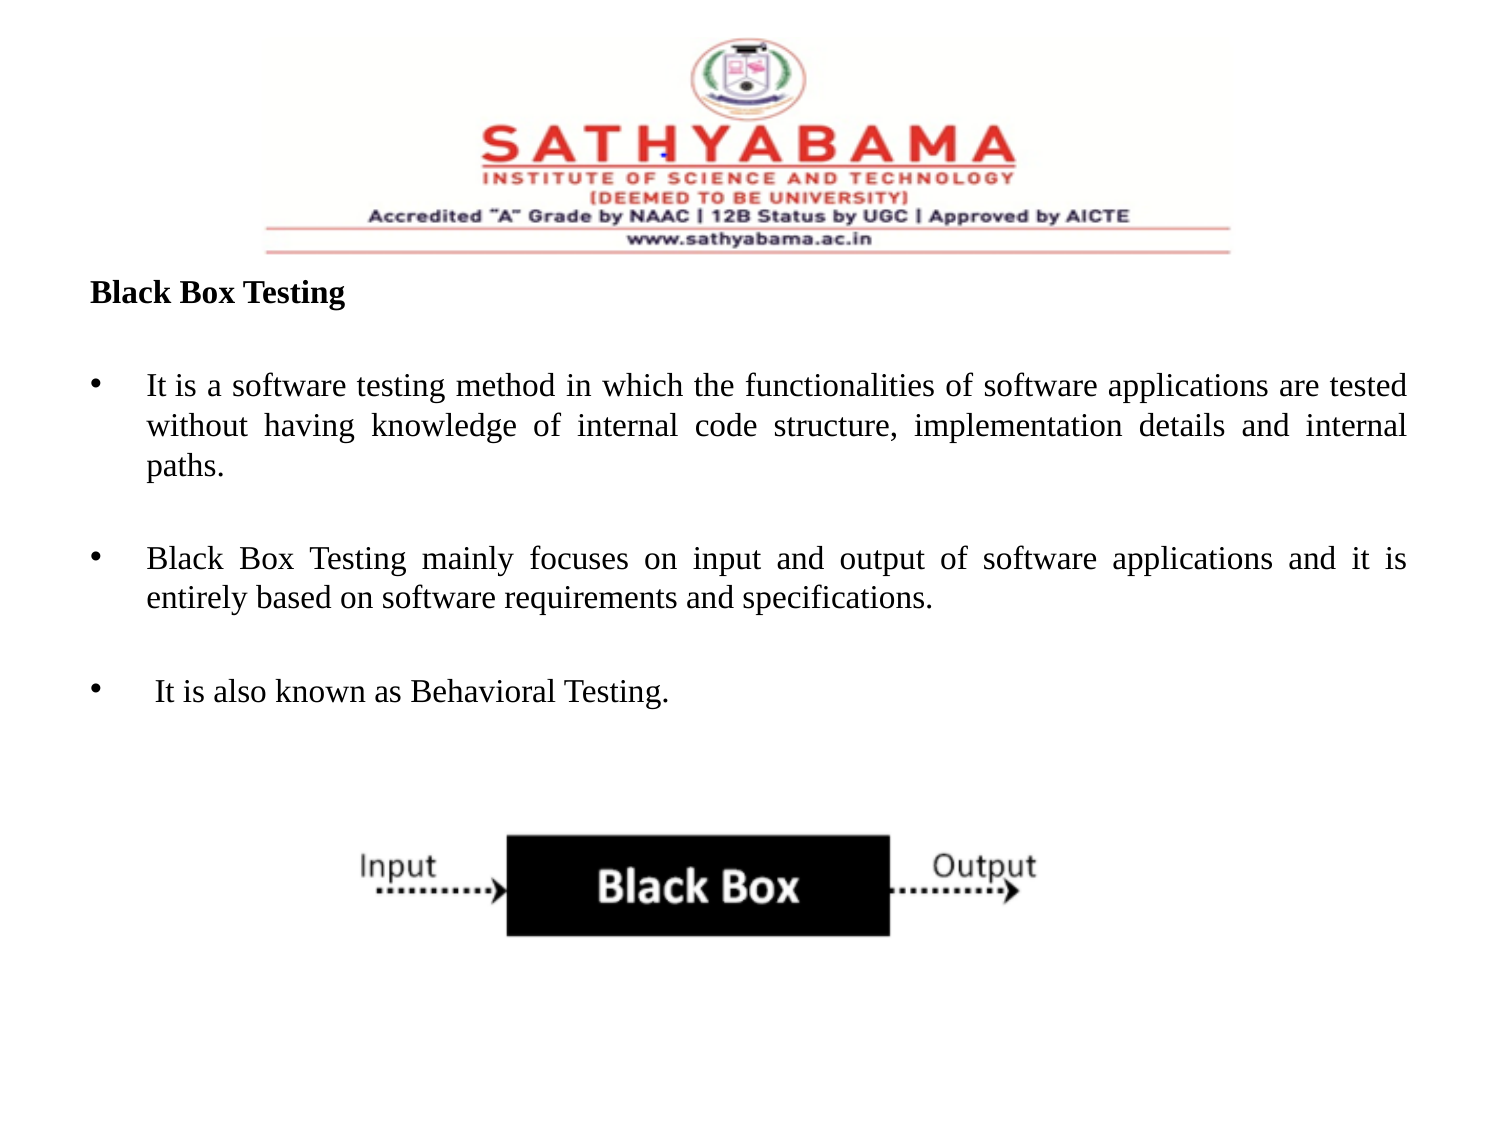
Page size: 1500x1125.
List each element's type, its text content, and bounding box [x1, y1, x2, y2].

picture [225, 37, 1288, 262]
picture [324, 824, 1176, 957]
list Black Box Testing It is a software testing method in which the functionalities of software applications are tested without having knowledge of internal code structure, implementation details and internal paths. Black Box Testing mainly focuses on input and output of software applications and it is entirely based on software requirements and specifications. It is also known as Behavioral Testing. [75, 262, 1425, 1005]
